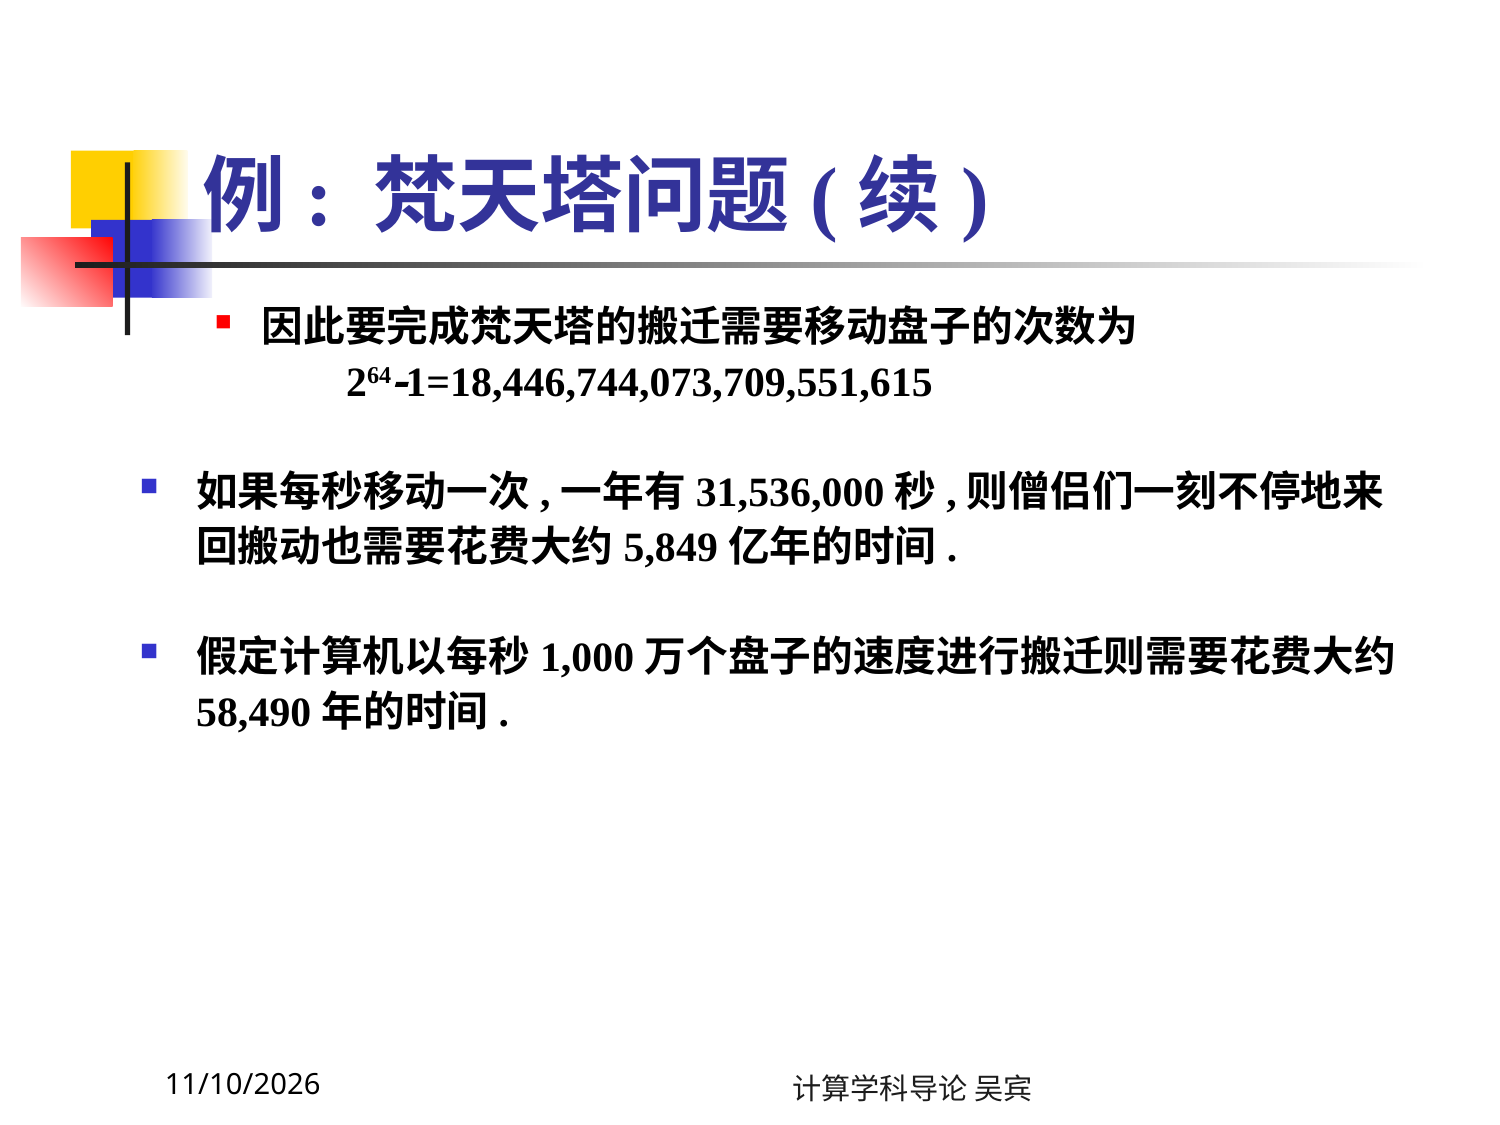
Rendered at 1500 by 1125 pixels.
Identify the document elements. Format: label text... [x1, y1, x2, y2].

list 因此要完成梵天塔的搬迁需要移动盘子的次数为 2641=18,446,744,073,709,551,615 如果每秒移动一次,一年有31,536,000秒,则僧侣们一刻不停地来回搬动也需要花费大约5,849亿年的时间. 假定计算机以每秒1,000万个盘子的速度进行搬迁则需要花费大约58,490年的时间. [124, 287, 1438, 1007]
footer 计算学科导论 吴宾 [649, 1037, 1176, 1113]
title 例: 梵天塔问题(续) [187, 62, 1437, 251]
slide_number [149, 1037, 576, 1113]
